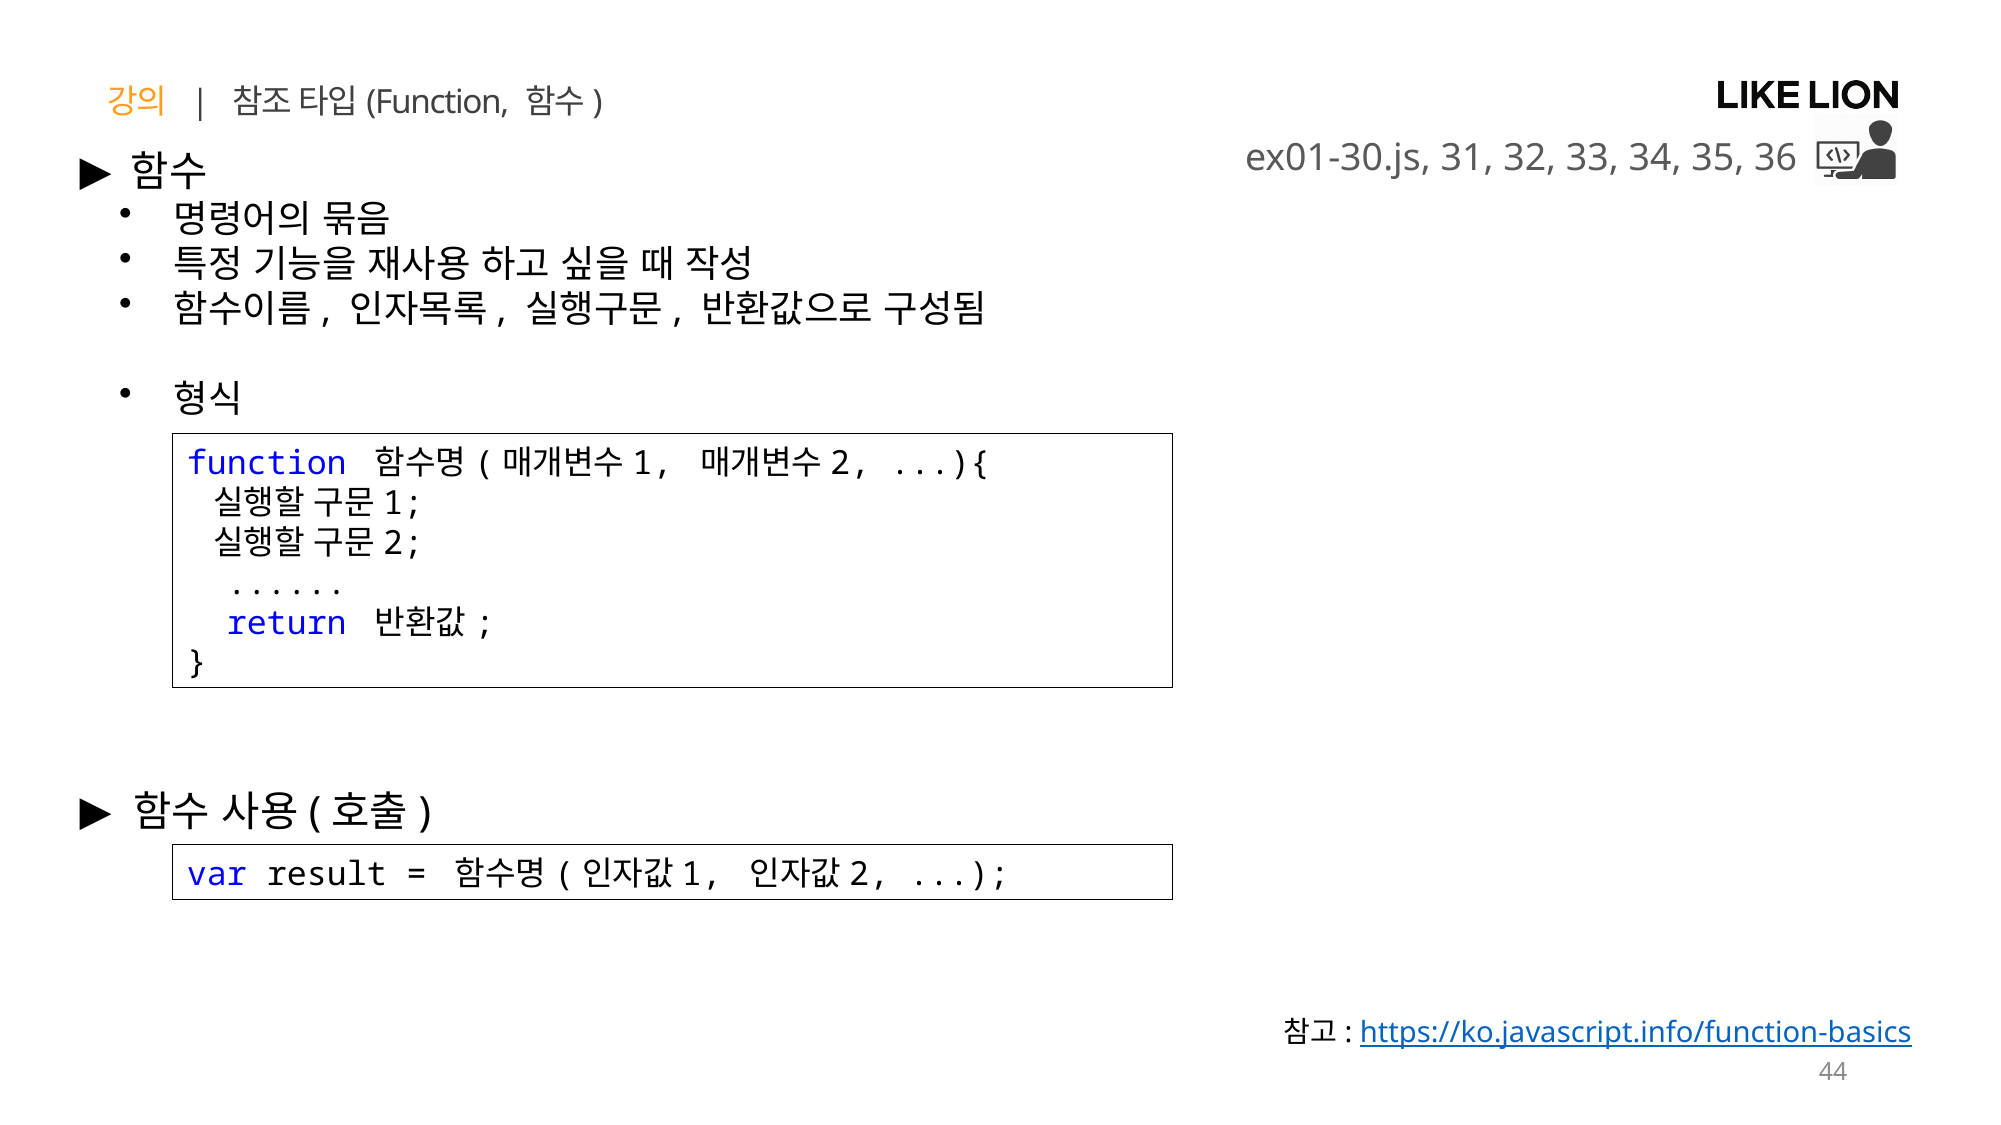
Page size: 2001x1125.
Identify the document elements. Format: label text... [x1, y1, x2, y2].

picture [1814, 113, 1898, 186]
text_box function 함수명(매개변수1, 매개변수2, ...){ 실행할 구문1; 실행할 구문2; ...... return 반환값; } [172, 433, 1173, 688]
text_box 함수 명령어의 묶음 특정 기능을 재사용 하고 싶을 때 작성 함수이름, 인자목록, 실행구문, 반환값으로 구성됨 형식 함수 사용(호출) [64, 137, 1436, 888]
text_box 참고: https://ko.javascript.info/function-basics [1240, 1006, 1927, 1061]
slide_number 44 [1412, 1061, 1863, 1103]
text_box var result = 함수명(인자값1, 인자값2, ...); [172, 844, 1173, 900]
text_box 강의 | 참조 타입(Function, 함수) [92, 72, 866, 128]
picture [1718, 80, 1898, 109]
text_box ex01-30.js, 31, 32, 33, 34, 35, 36 [1094, 125, 1813, 186]
